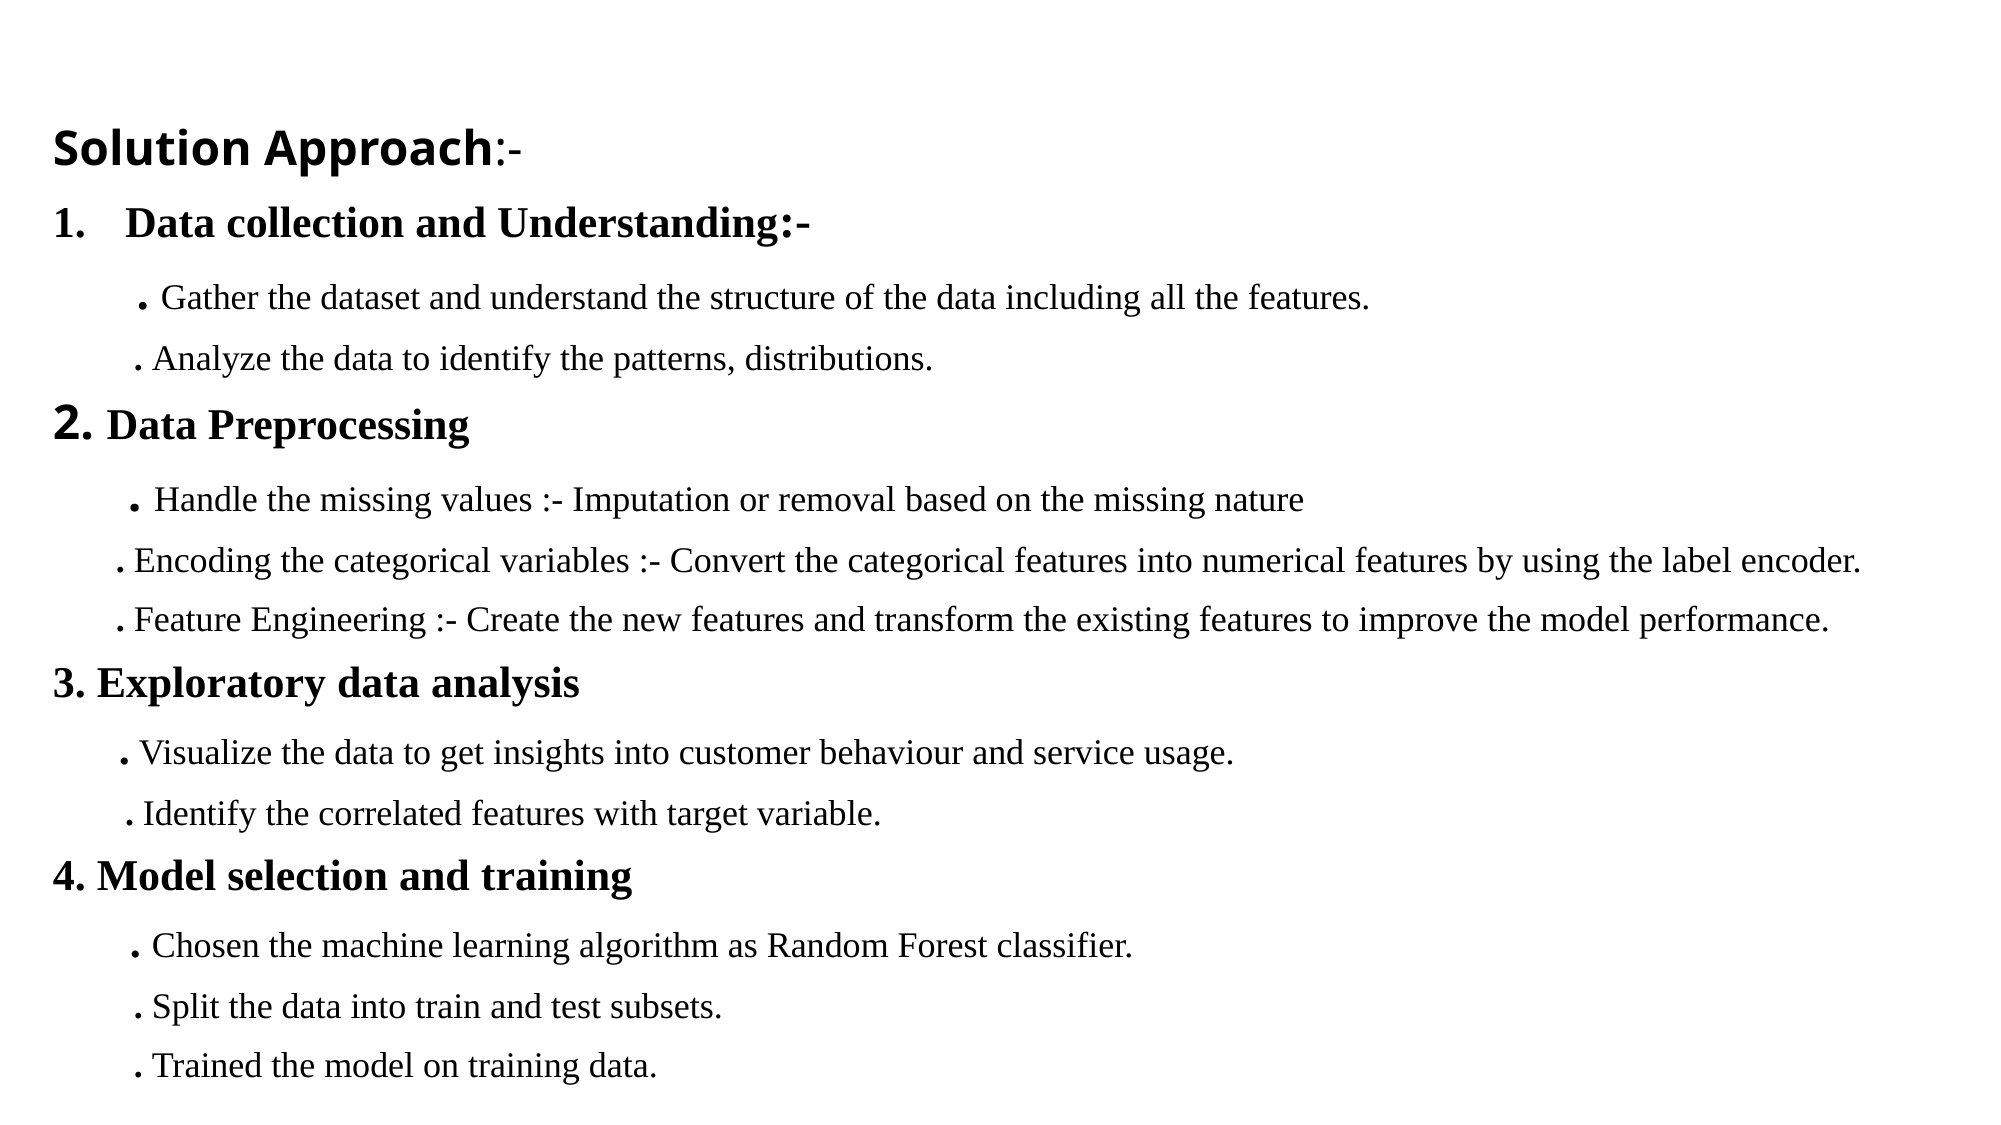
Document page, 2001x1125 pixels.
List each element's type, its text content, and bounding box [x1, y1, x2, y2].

list Solution Approach:- Data collection and Understanding:- . Gather the dataset and understand the structure of the data including all the features. . Analyze the data to identify the patterns, distributions. 2. Data Preprocessing . Handle the missing values :- Imputation or removal based on the missing nature . Encoding the categorical variables :- Convert the categorical features into numerical features by using the label encoder. . Feature Engineering :- Create the new features and transform the existing features to improve the model performance. 3. Exploratory data analysis . Visualize the data to get insights into customer behaviour and service usage. . Identify the correlated features with target variable. 4. Model selection and training . Chosen the machine learning algorithm as Random Forest classifier. . Split the data into train and test subsets. . Trained the model on training data. [37, 39, 1963, 1106]
